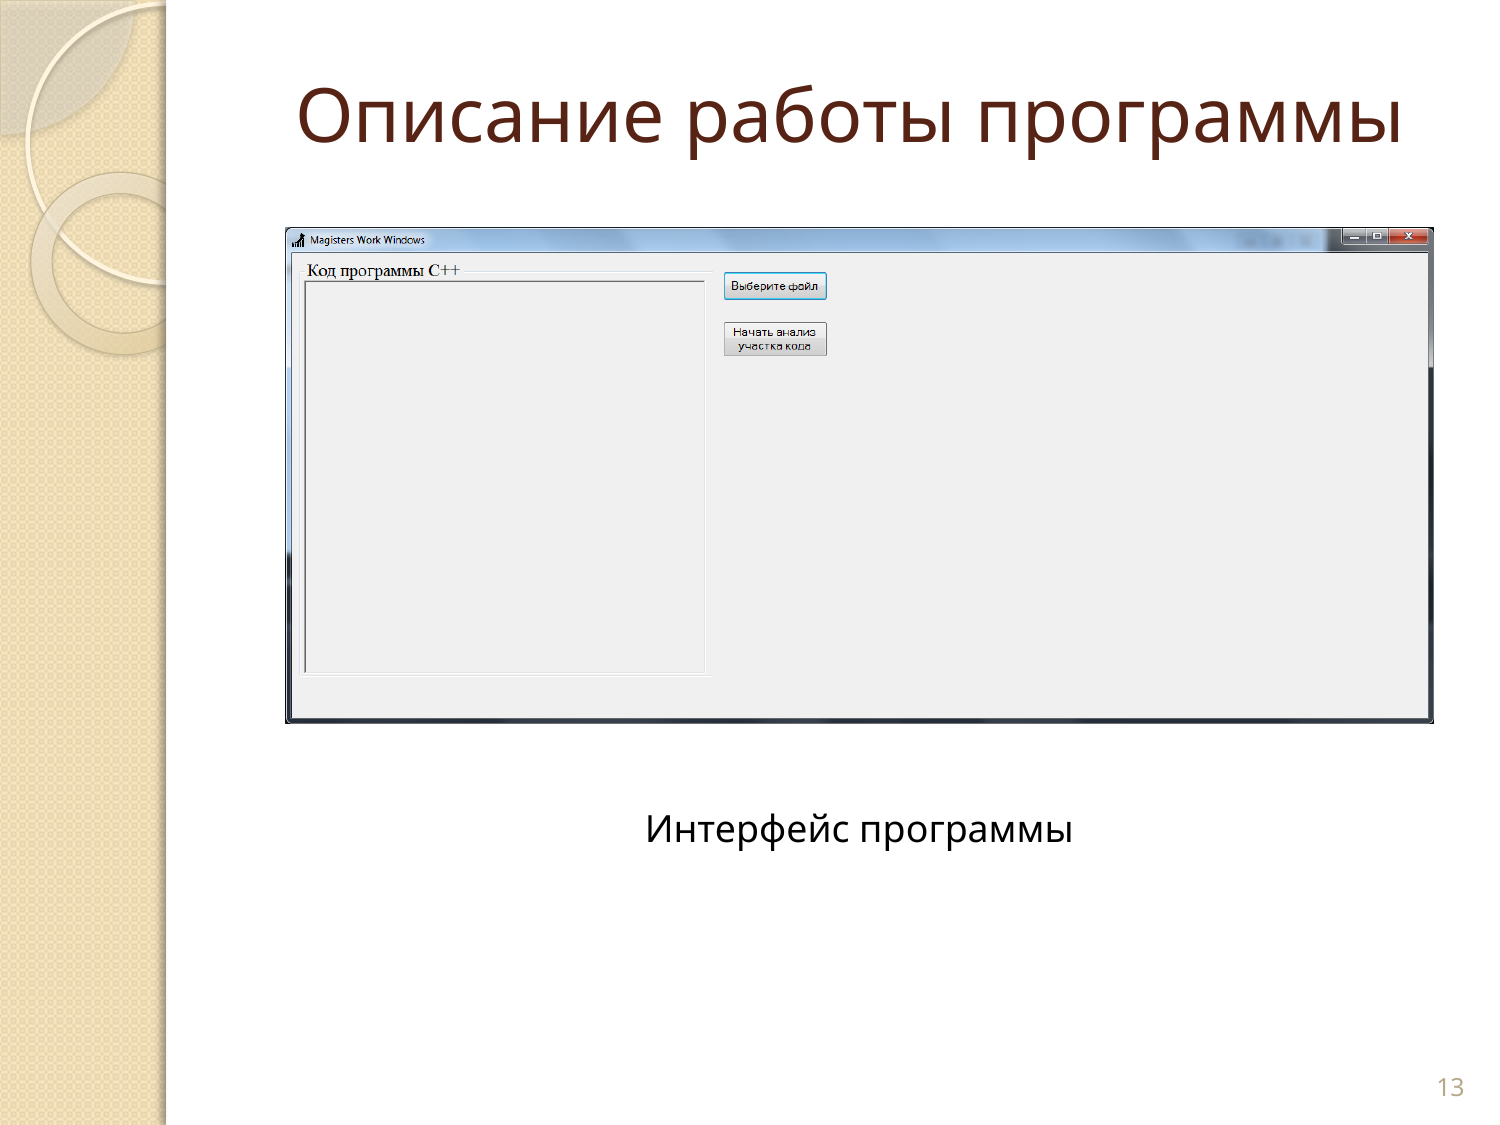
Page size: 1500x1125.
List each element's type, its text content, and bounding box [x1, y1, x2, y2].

slide_number 13 [1413, 1034, 1488, 1113]
text_box Интерфейс программы [630, 797, 1090, 857]
picture [284, 227, 1435, 725]
title Описание работы программы [235, 19, 1466, 207]
